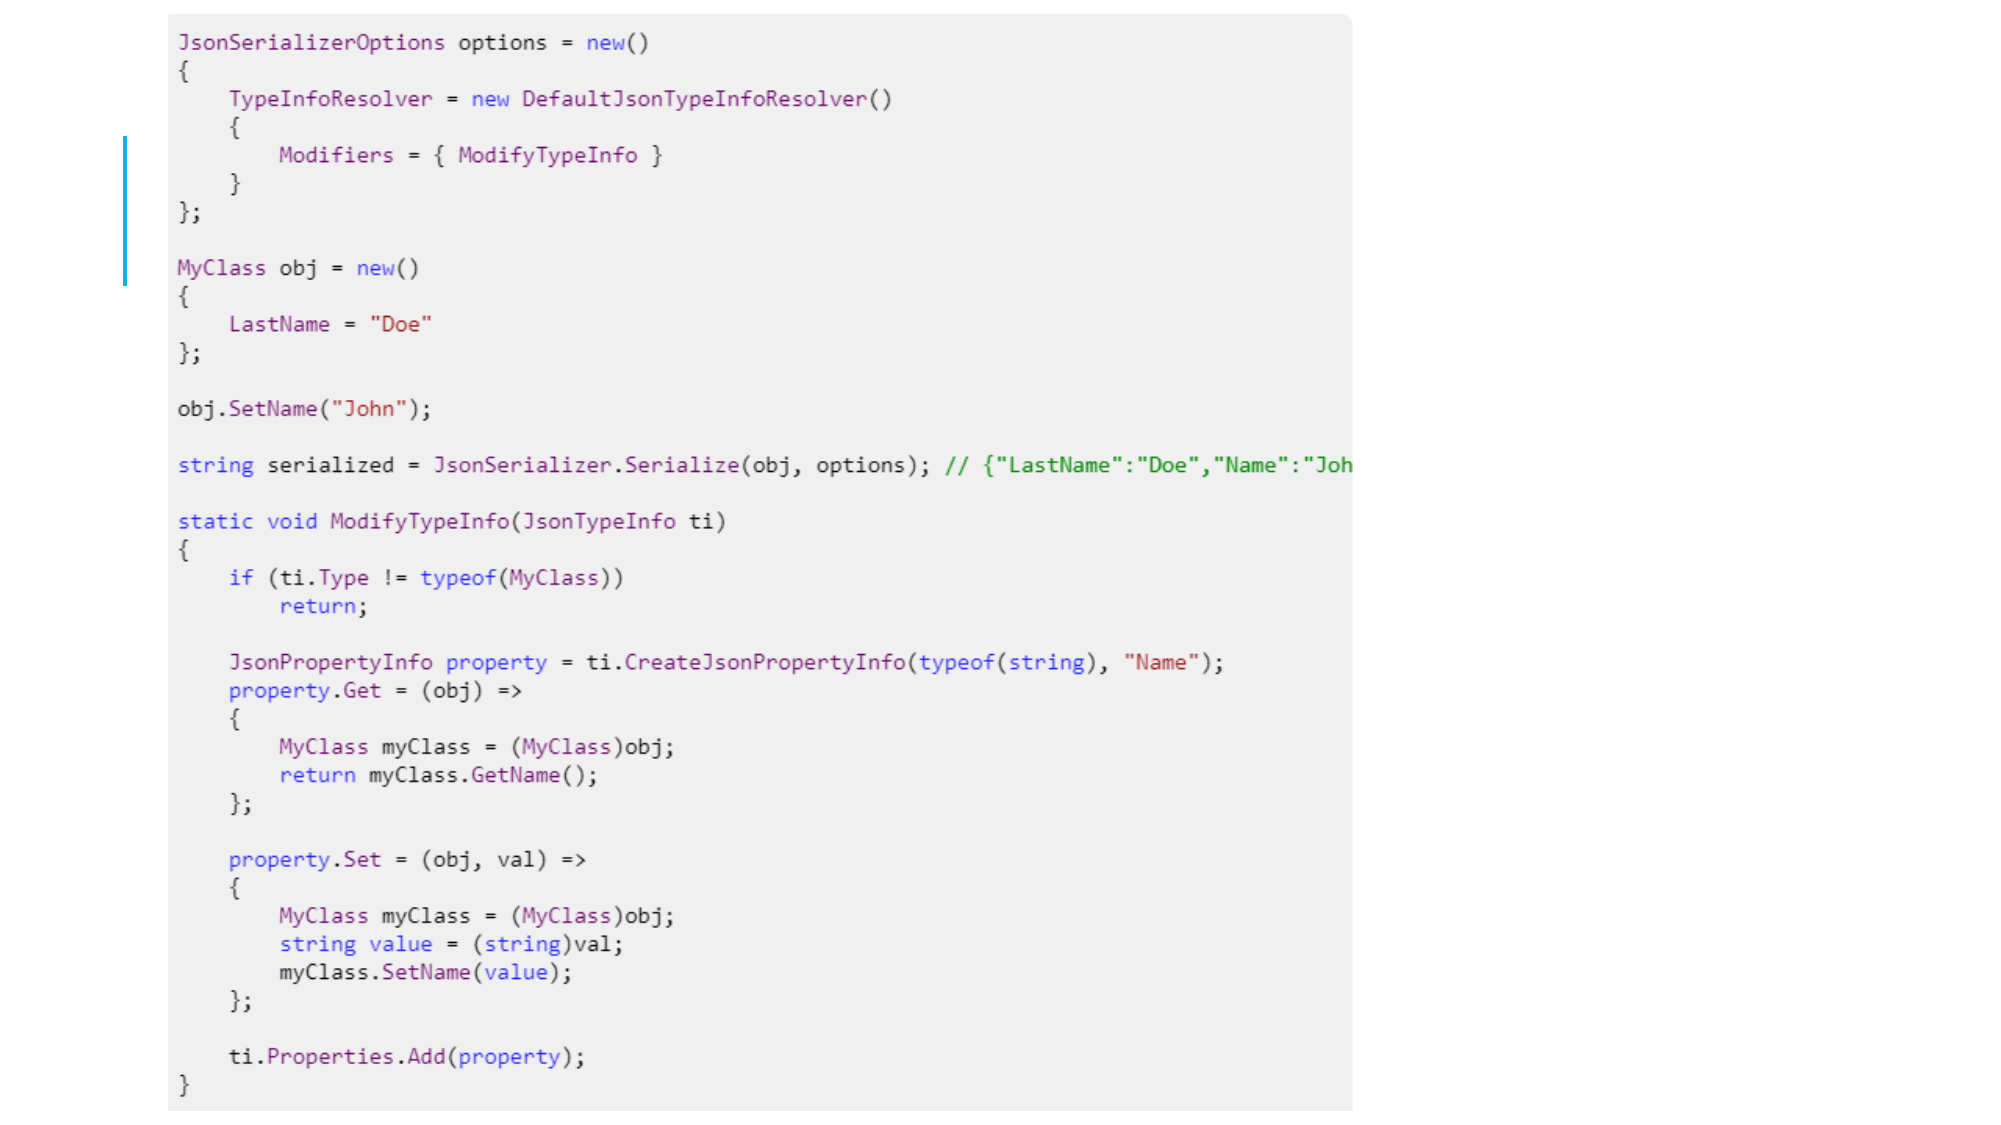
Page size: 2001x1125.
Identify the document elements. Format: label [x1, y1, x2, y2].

picture [167, 14, 1356, 1111]
